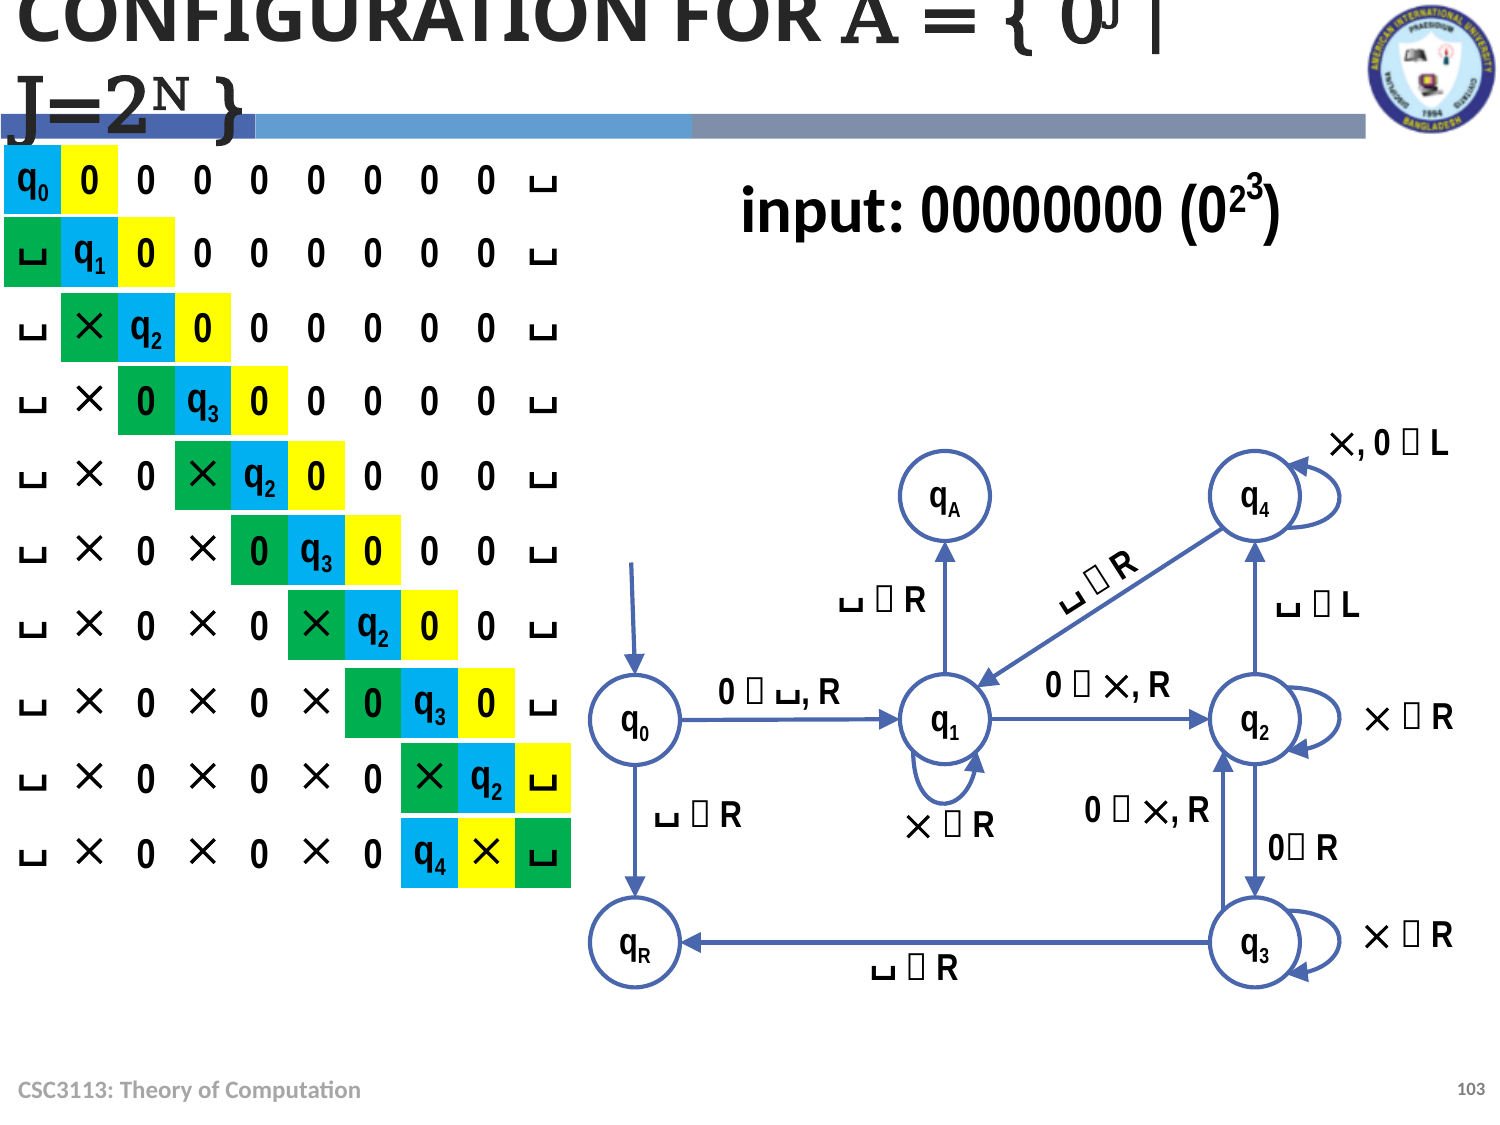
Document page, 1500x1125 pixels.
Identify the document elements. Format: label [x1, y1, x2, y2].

table_header [4, 590, 571, 660]
table_header [4, 366, 571, 435]
table_header [4, 515, 571, 585]
table_header [4, 293, 571, 362]
table_header [4, 743, 571, 813]
text_box [1338, 683, 1478, 747]
list [0, 0, 1366, 114]
table_header [4, 145, 571, 214]
picture [1365, 2, 1499, 137]
table_header [4, 668, 571, 738]
text_box [1299, 408, 1477, 472]
table_header [4, 818, 571, 888]
text_box [725, 153, 1366, 254]
text_box [587, 448, 1428, 997]
footer [3, 1058, 1008, 1119]
table_header [4, 217, 571, 287]
table_header [4, 441, 571, 510]
text_box [1338, 898, 1477, 966]
